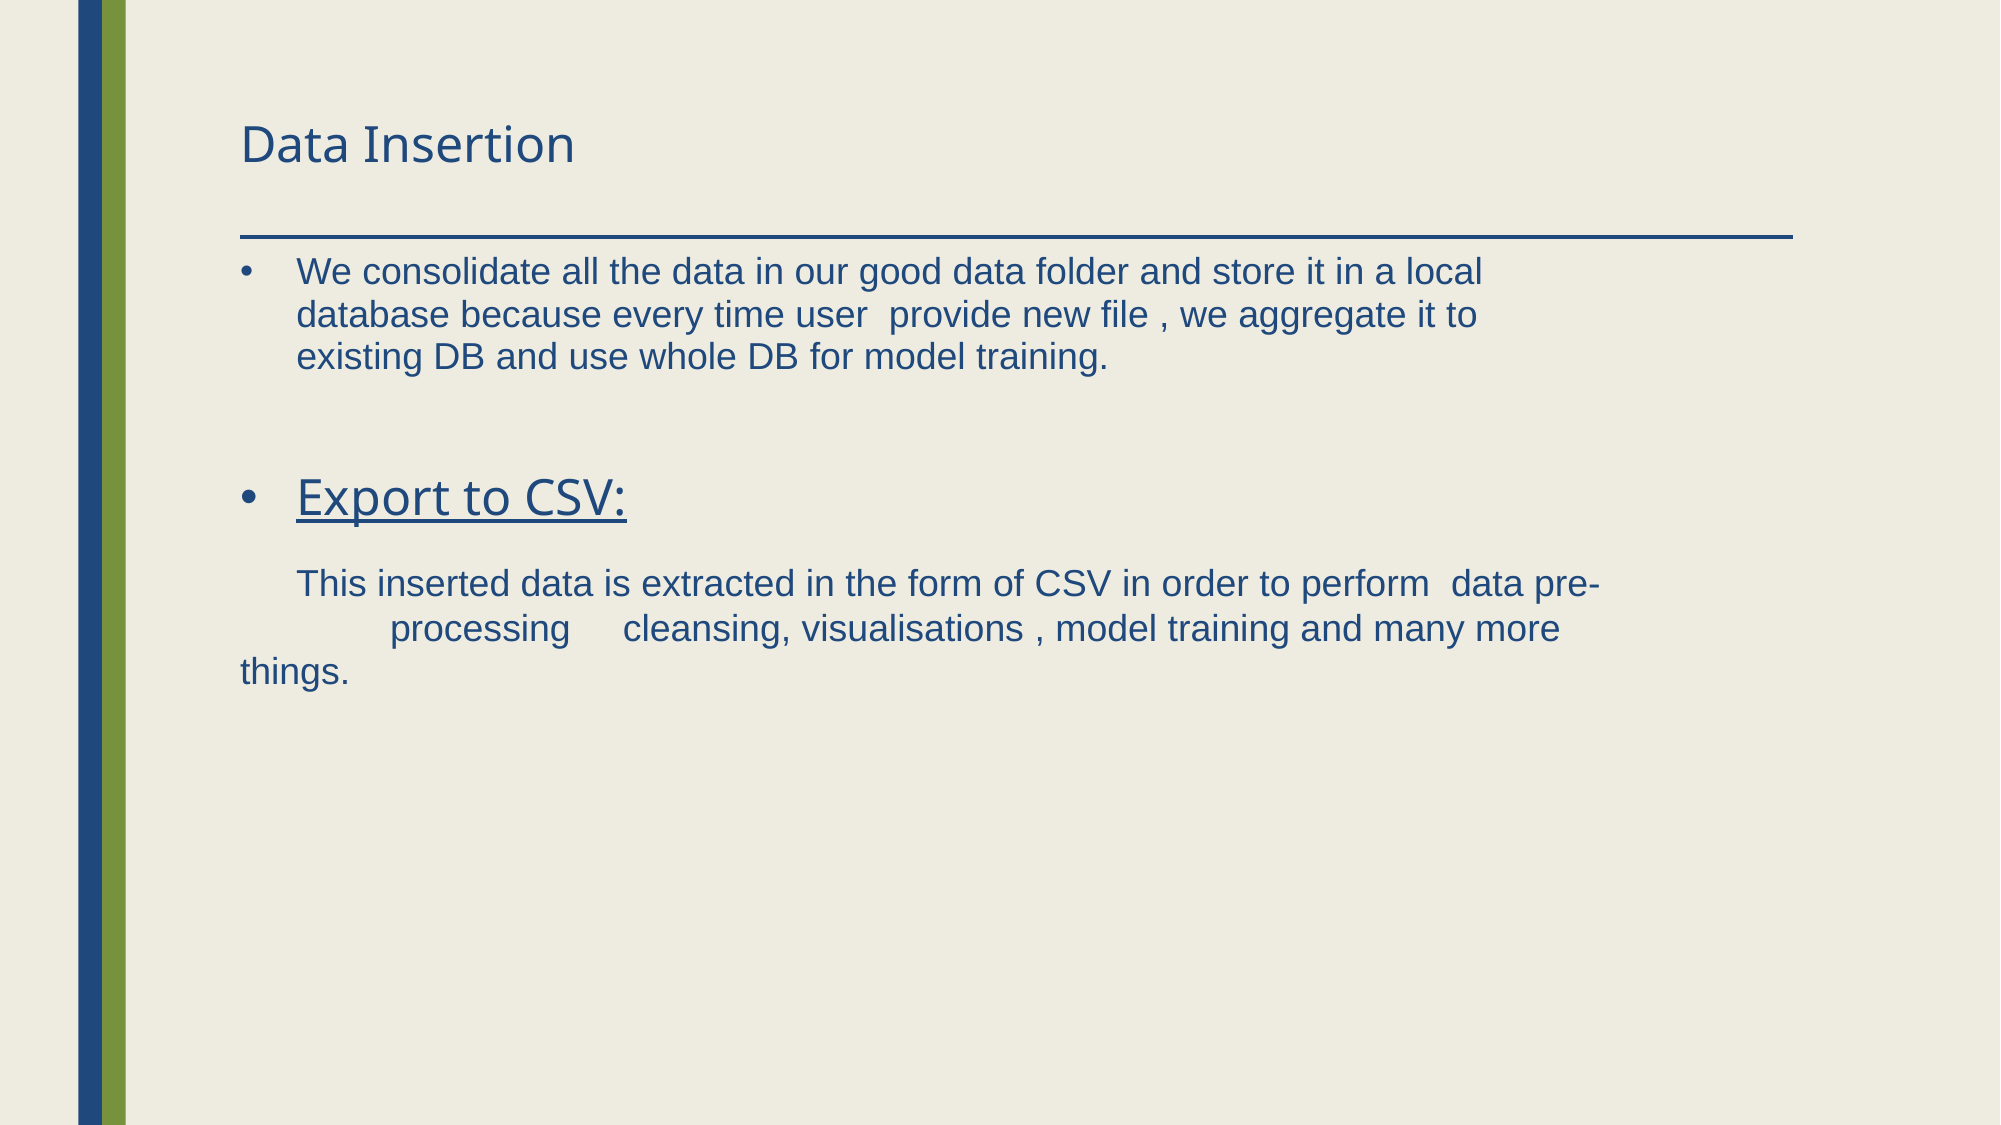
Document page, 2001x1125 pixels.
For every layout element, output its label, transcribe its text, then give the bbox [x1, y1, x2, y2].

list We consolidate all the data in our good data folder and store it in a local database because every time user provide new file , we aggregate it to existing DB and use whole DB for model training. Export to CSV: This inserted data is extracted in the form of CSV in order to perform data pre- processing cleansing, visualisations , model training and many more things. [225, 243, 1621, 963]
title Data Insertion [225, 112, 1800, 231]
